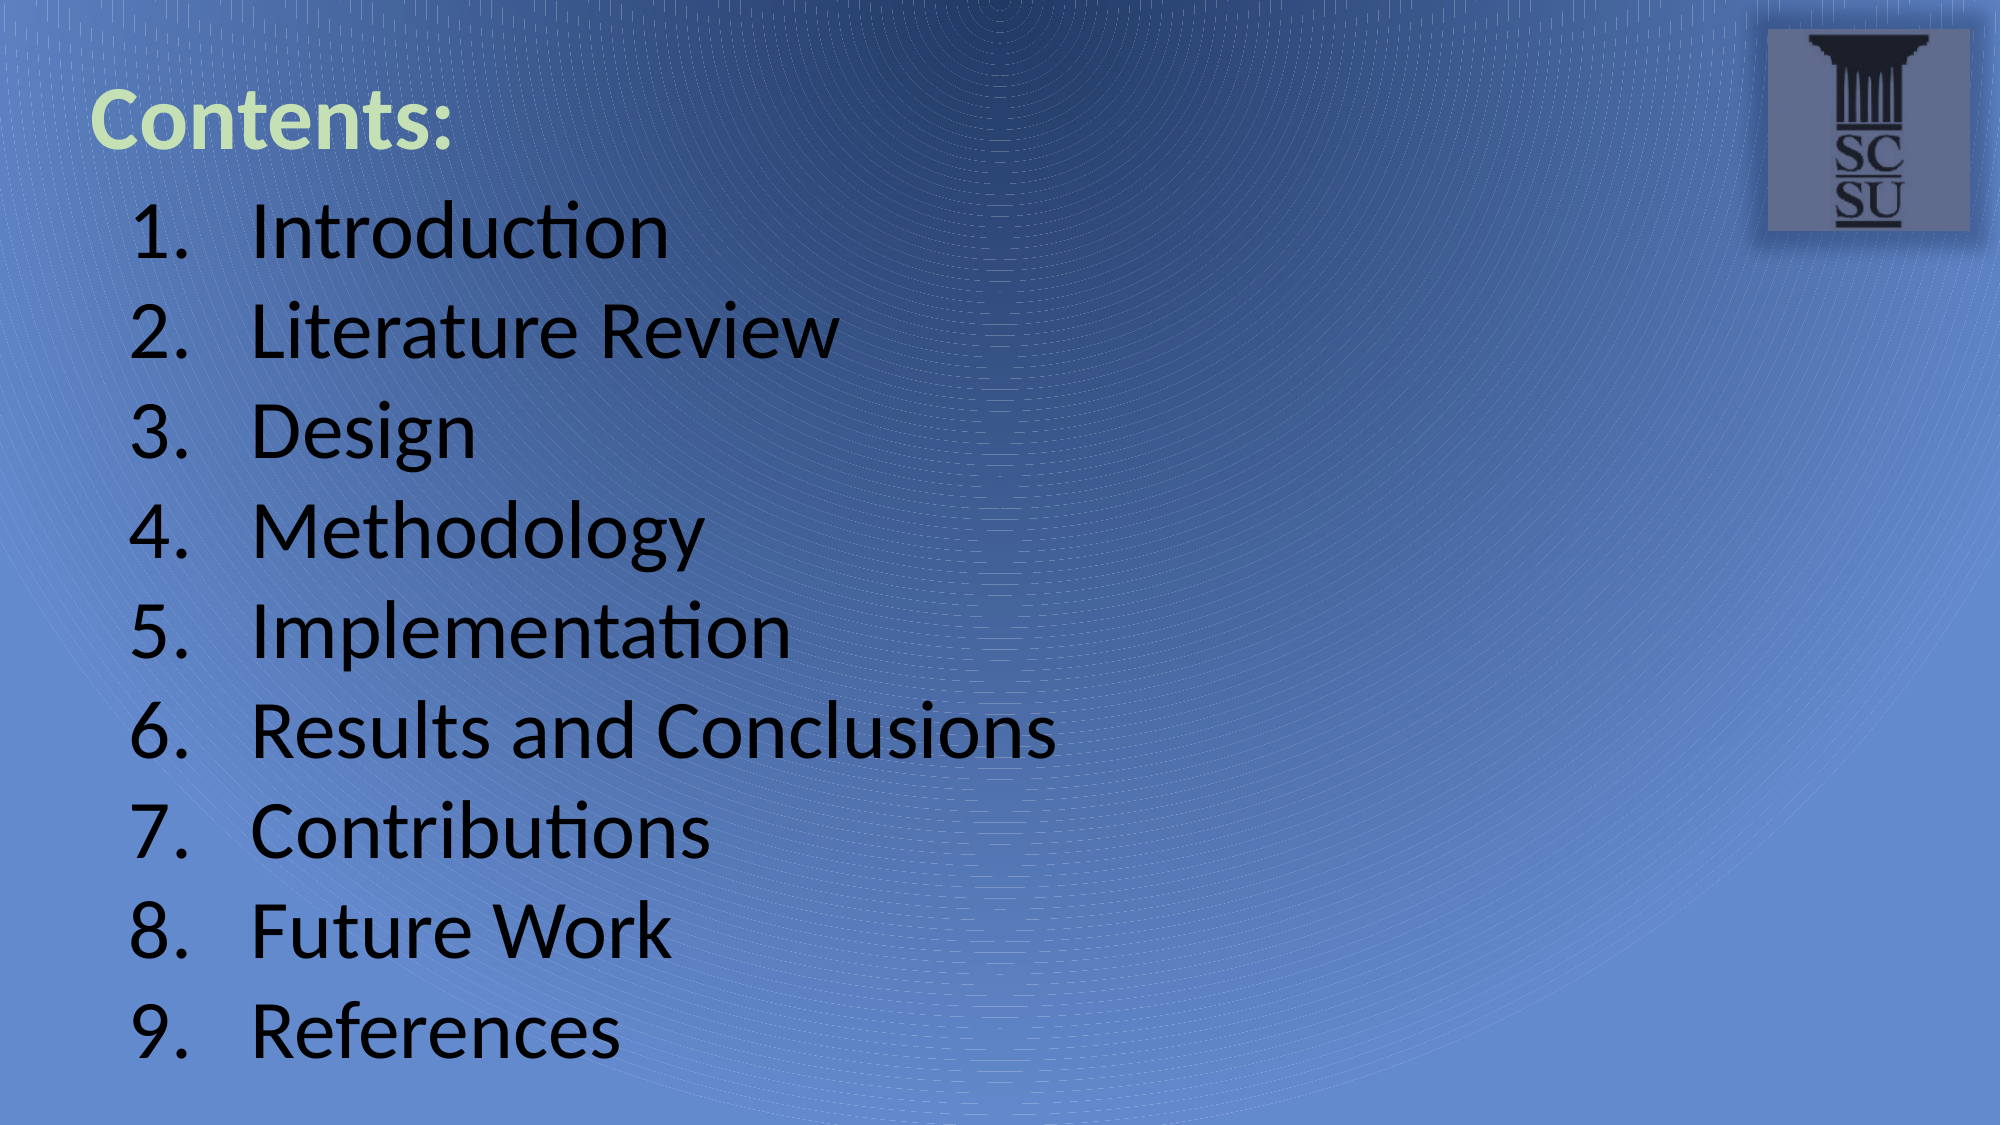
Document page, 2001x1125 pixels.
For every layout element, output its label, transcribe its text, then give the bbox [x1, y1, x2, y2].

text_box Contents: [76, 50, 594, 175]
picture [1768, 29, 1970, 231]
text_box Introduction Literature Review Design Methodology Implementation Results and Conclusions Contributions Future Work References [114, 167, 1967, 1083]
